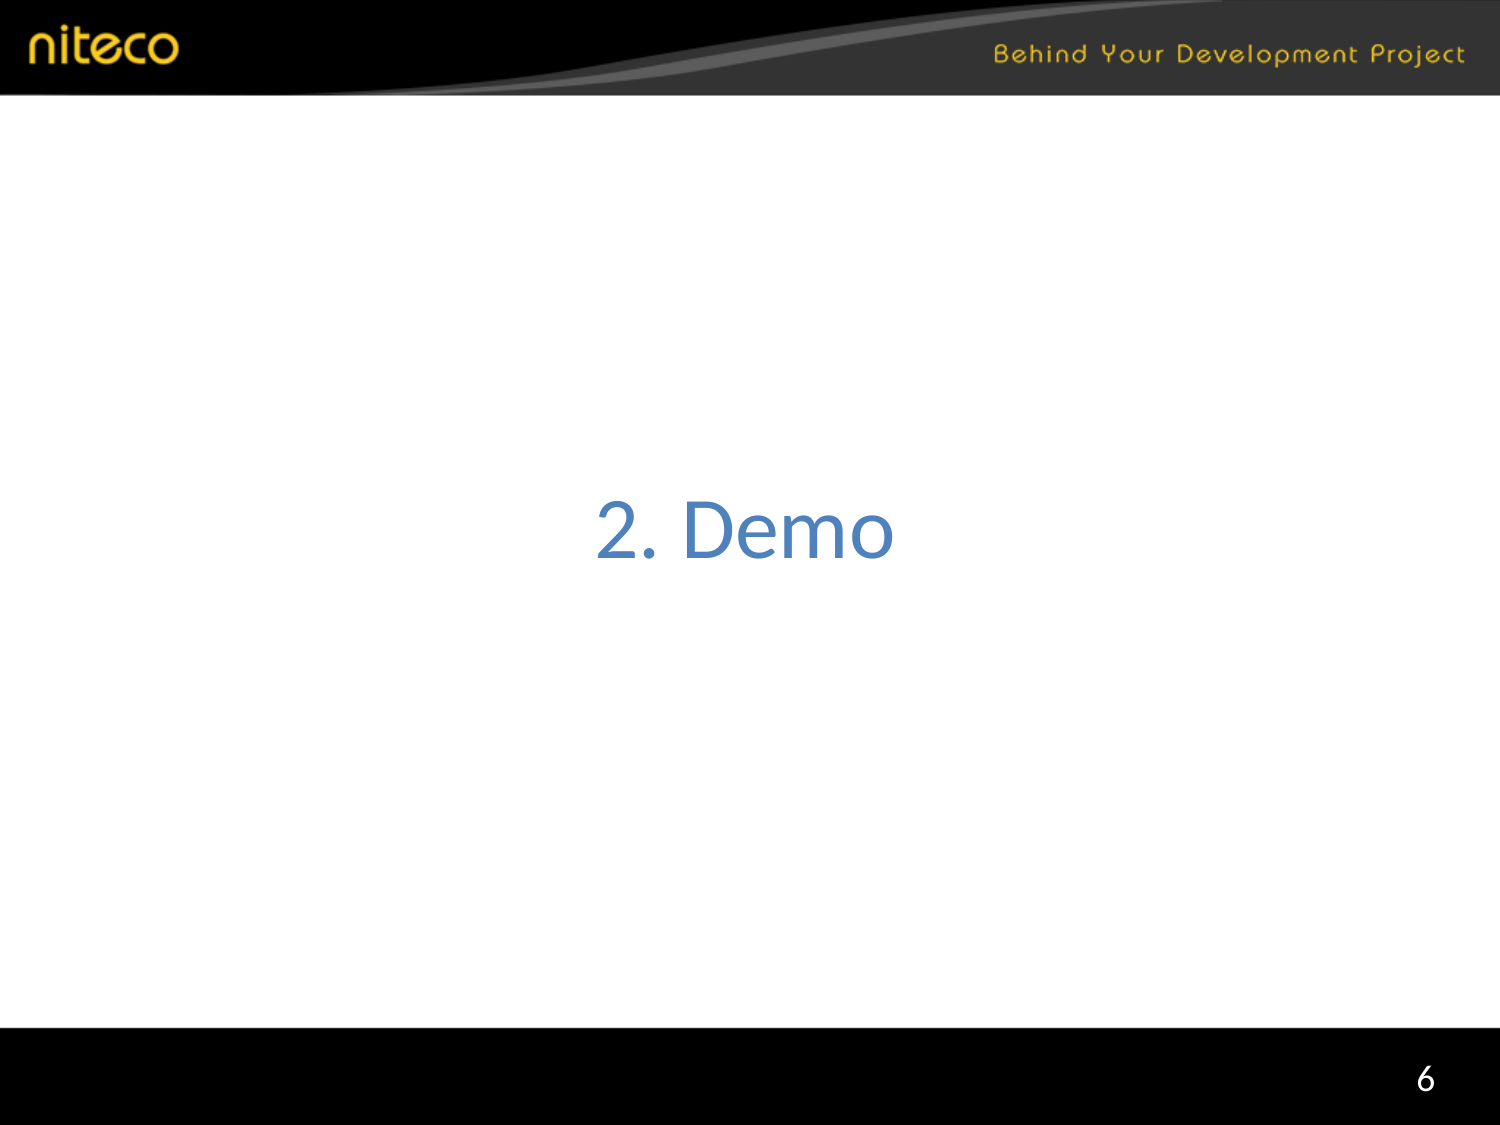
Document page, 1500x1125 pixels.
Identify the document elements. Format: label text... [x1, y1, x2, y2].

picture [0, 0, 1500, 1125]
title 2. Demo [0, 462, 1496, 585]
